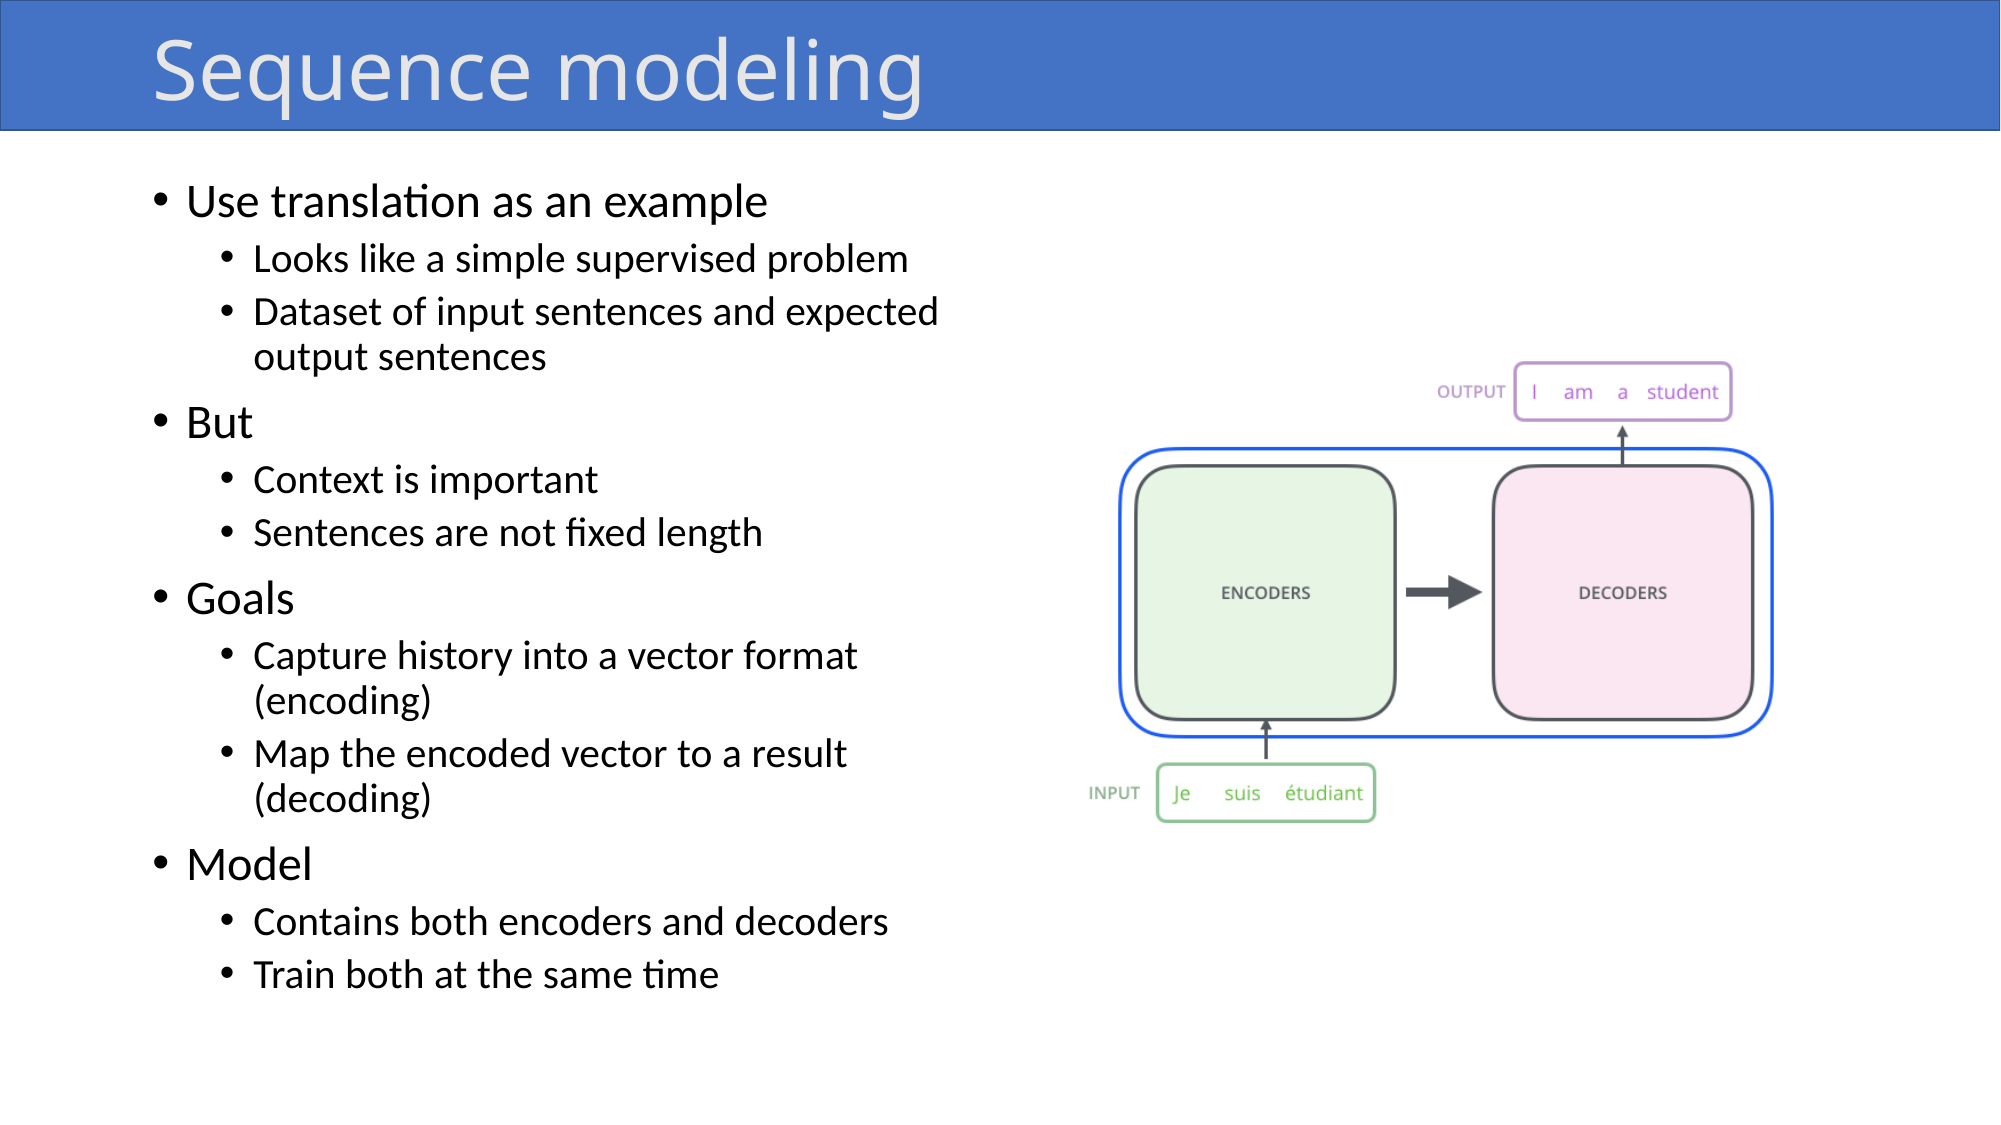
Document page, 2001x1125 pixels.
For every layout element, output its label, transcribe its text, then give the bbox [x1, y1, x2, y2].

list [1012, 335, 1863, 846]
title Sequence modeling [137, 0, 1863, 147]
list Use translation as an example Looks like a simple supervised problem Dataset of input sentences and expected output sentences But Context is important Sentences are not fixed length Goals Capture history into a vector format (encoding) Map the encoded vector to a result (decoding) Model Contains both encoders and decoders Train both at the same time [137, 168, 988, 1014]
